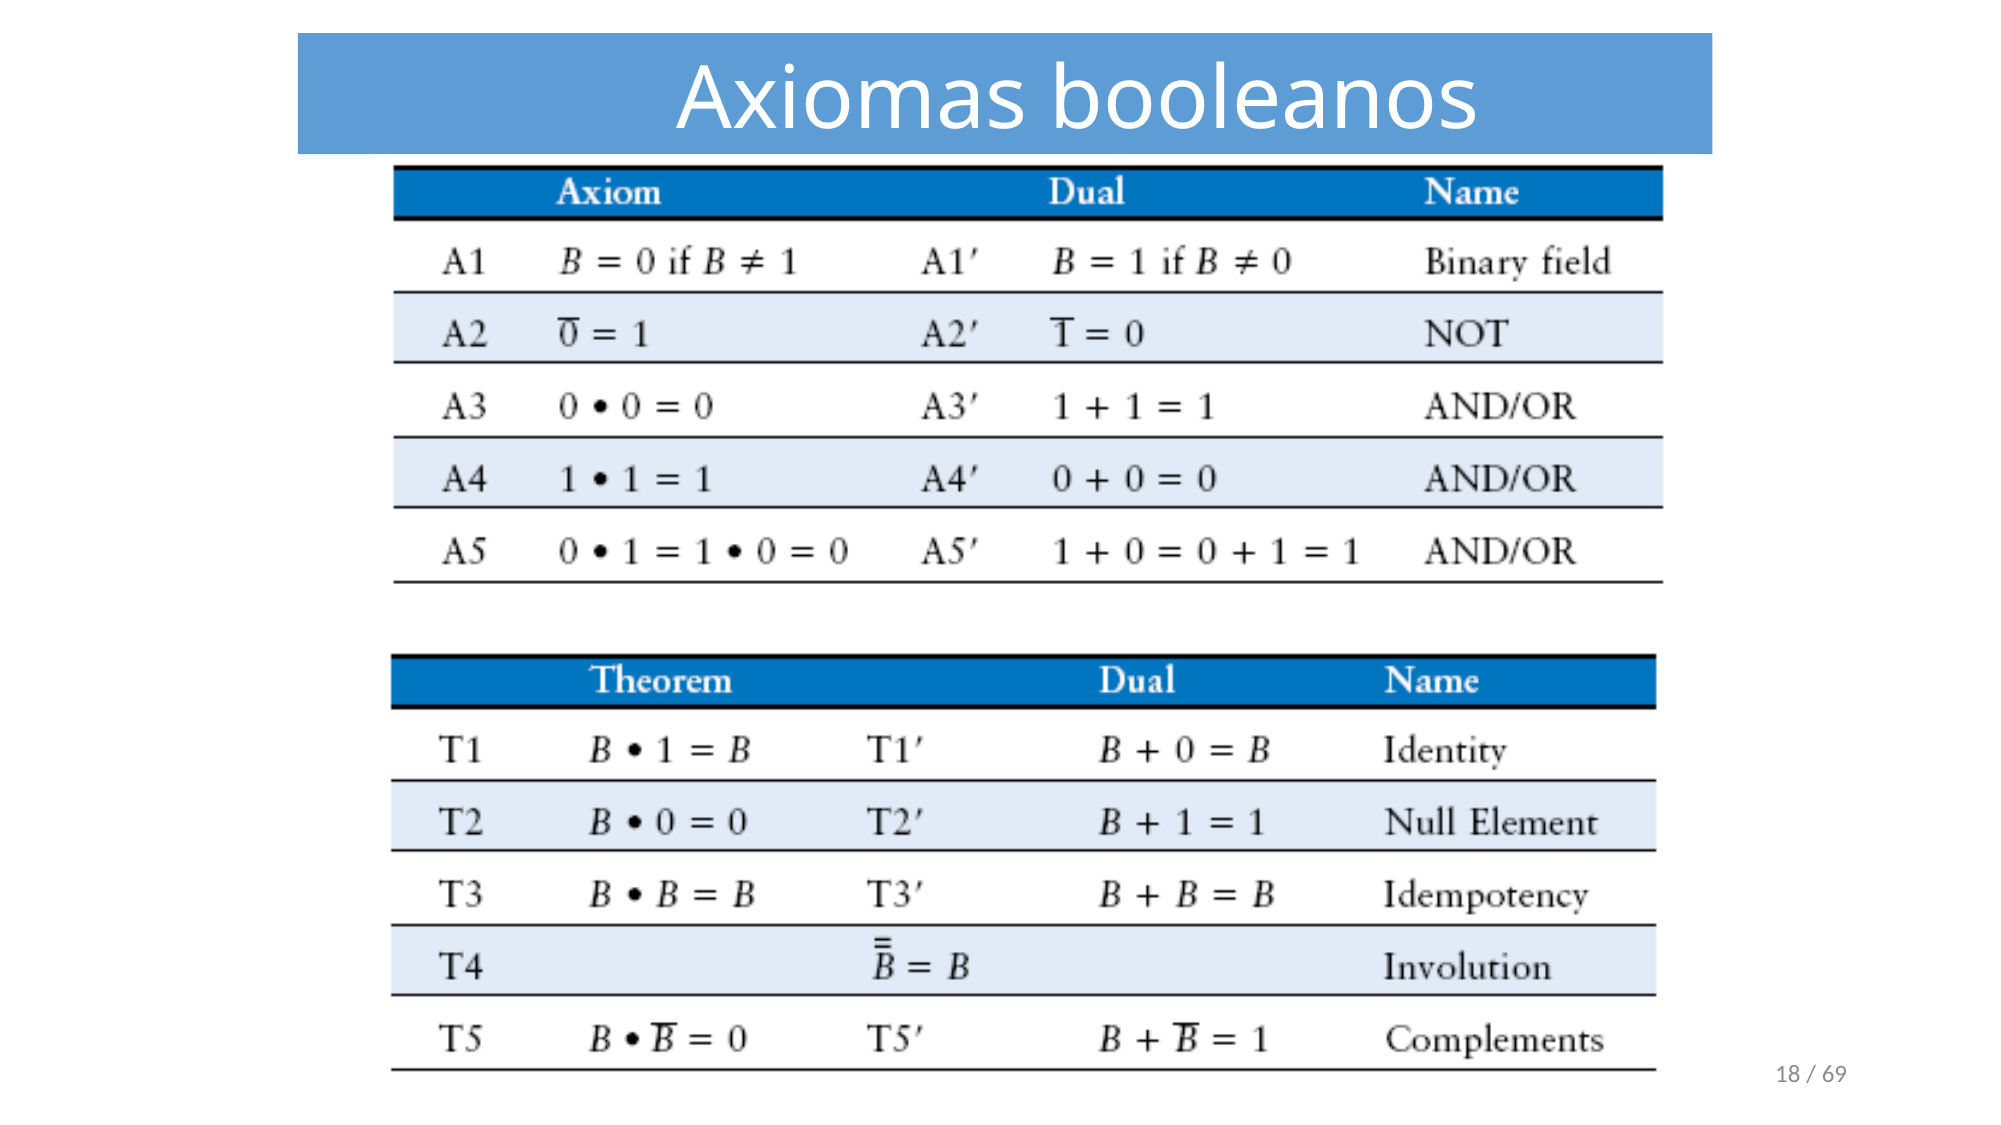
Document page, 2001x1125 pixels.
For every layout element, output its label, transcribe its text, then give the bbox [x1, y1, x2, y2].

text_box Axiomas booleanos [297, 33, 1713, 155]
picture [374, 153, 1700, 613]
picture [374, 633, 1681, 1086]
slide_number ‹#› / 69 [1412, 1042, 1863, 1103]
